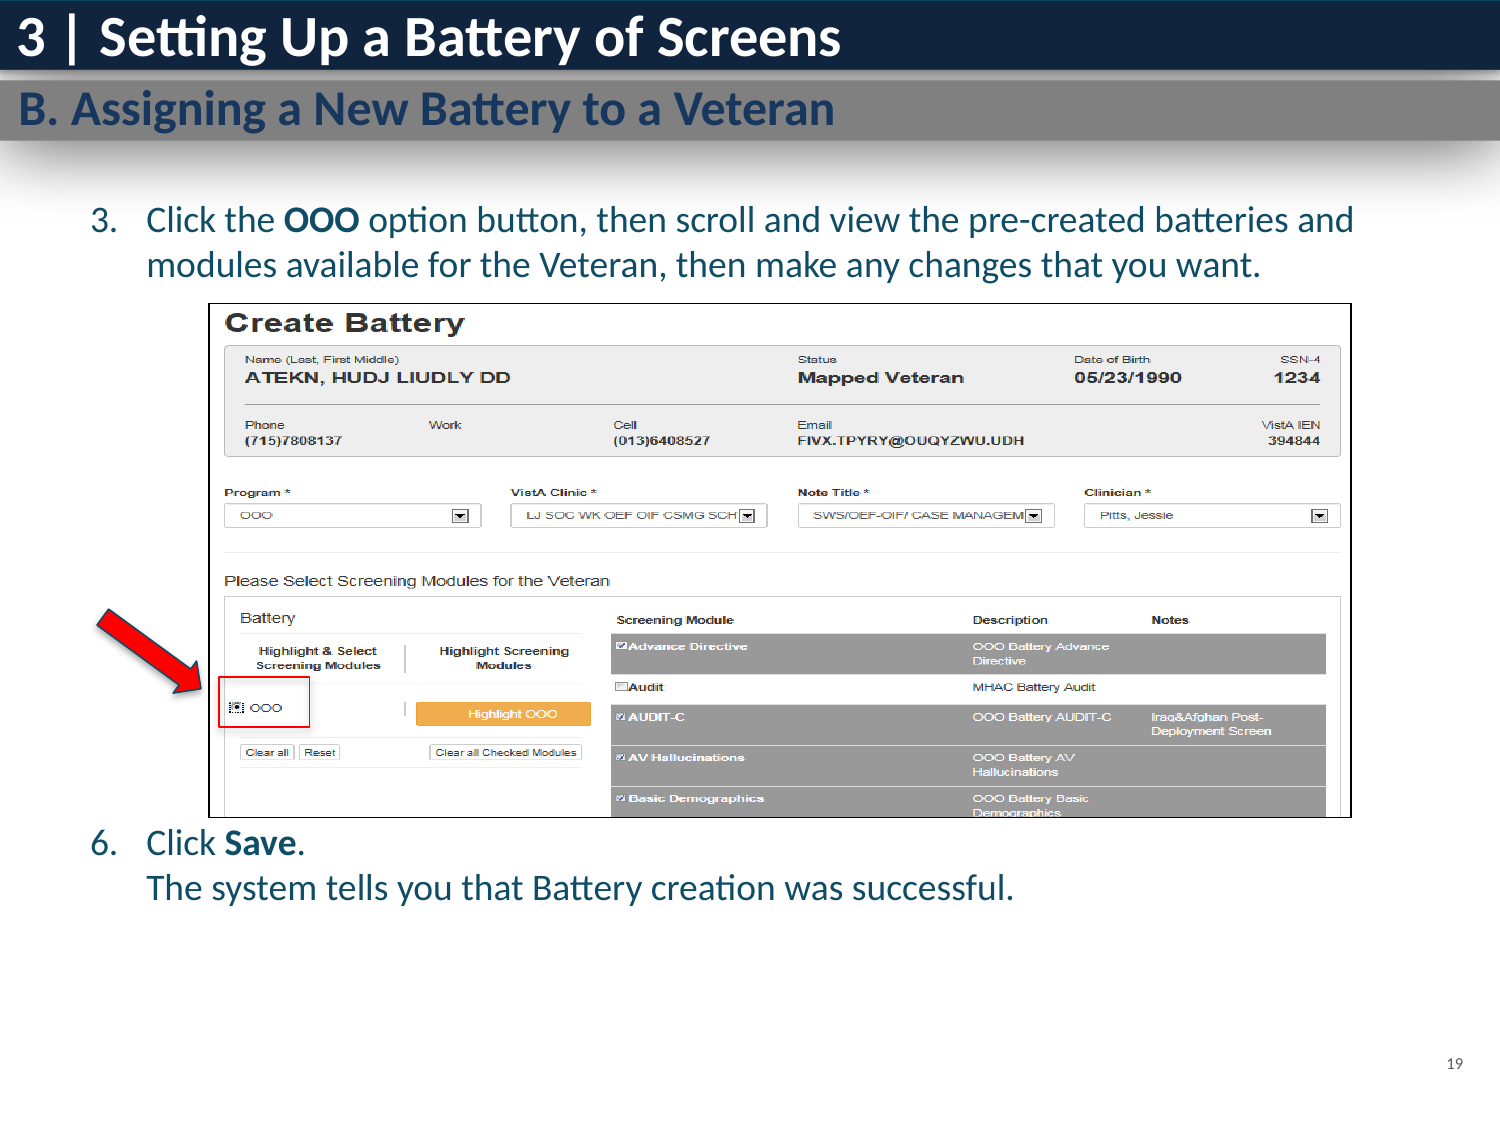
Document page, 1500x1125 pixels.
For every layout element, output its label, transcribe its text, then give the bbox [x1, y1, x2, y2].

picture [209, 303, 1351, 817]
list B. Assigning a New Battery to a Veteran [3, 68, 1425, 155]
text_box [96, 608, 202, 694]
list Click the OOO option button, then scroll and view the pre-created batteries and modules available for the Veteran, then make any changes that you want. Click Save. The system tells you that Battery creation was successful. [75, 187, 1425, 1093]
title 3 | Setting Up a Battery of Screens [1, 4, 1447, 63]
slide_number 19 [1403, 1032, 1479, 1093]
